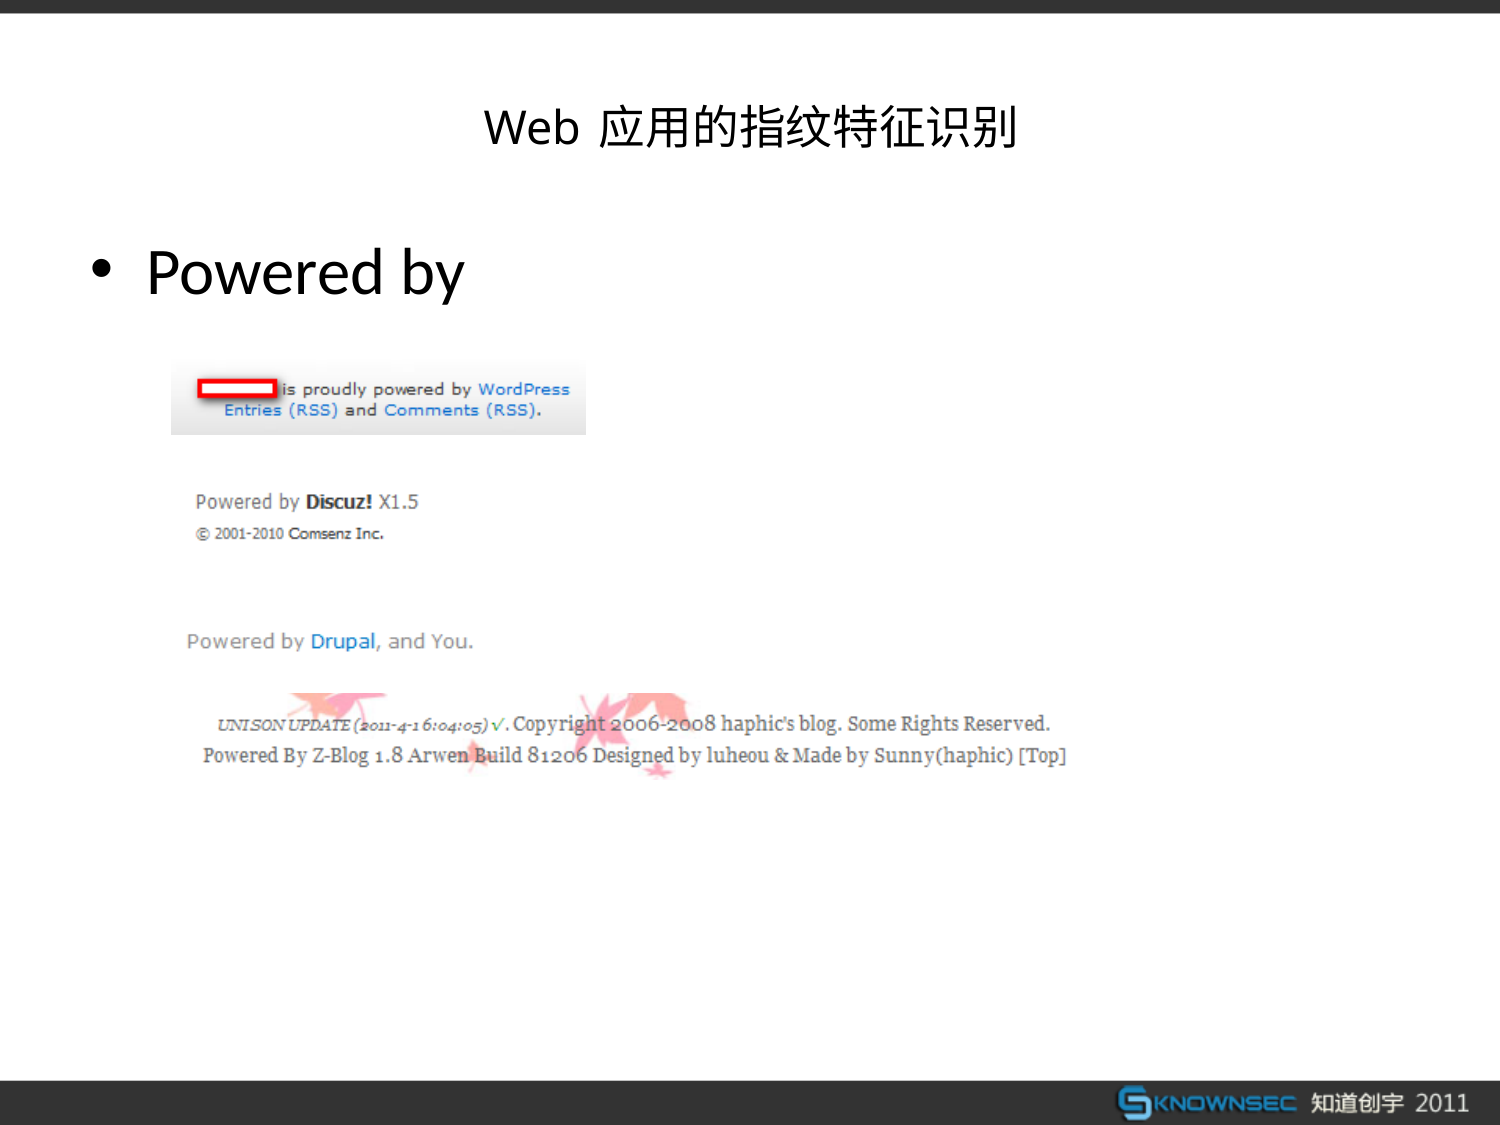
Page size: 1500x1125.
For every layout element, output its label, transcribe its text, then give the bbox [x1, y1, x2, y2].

picture [0, 0, 1500, 1125]
list Powered by [74, 219, 1425, 963]
title Web 应用的指纹特征识别 [76, 90, 1427, 218]
